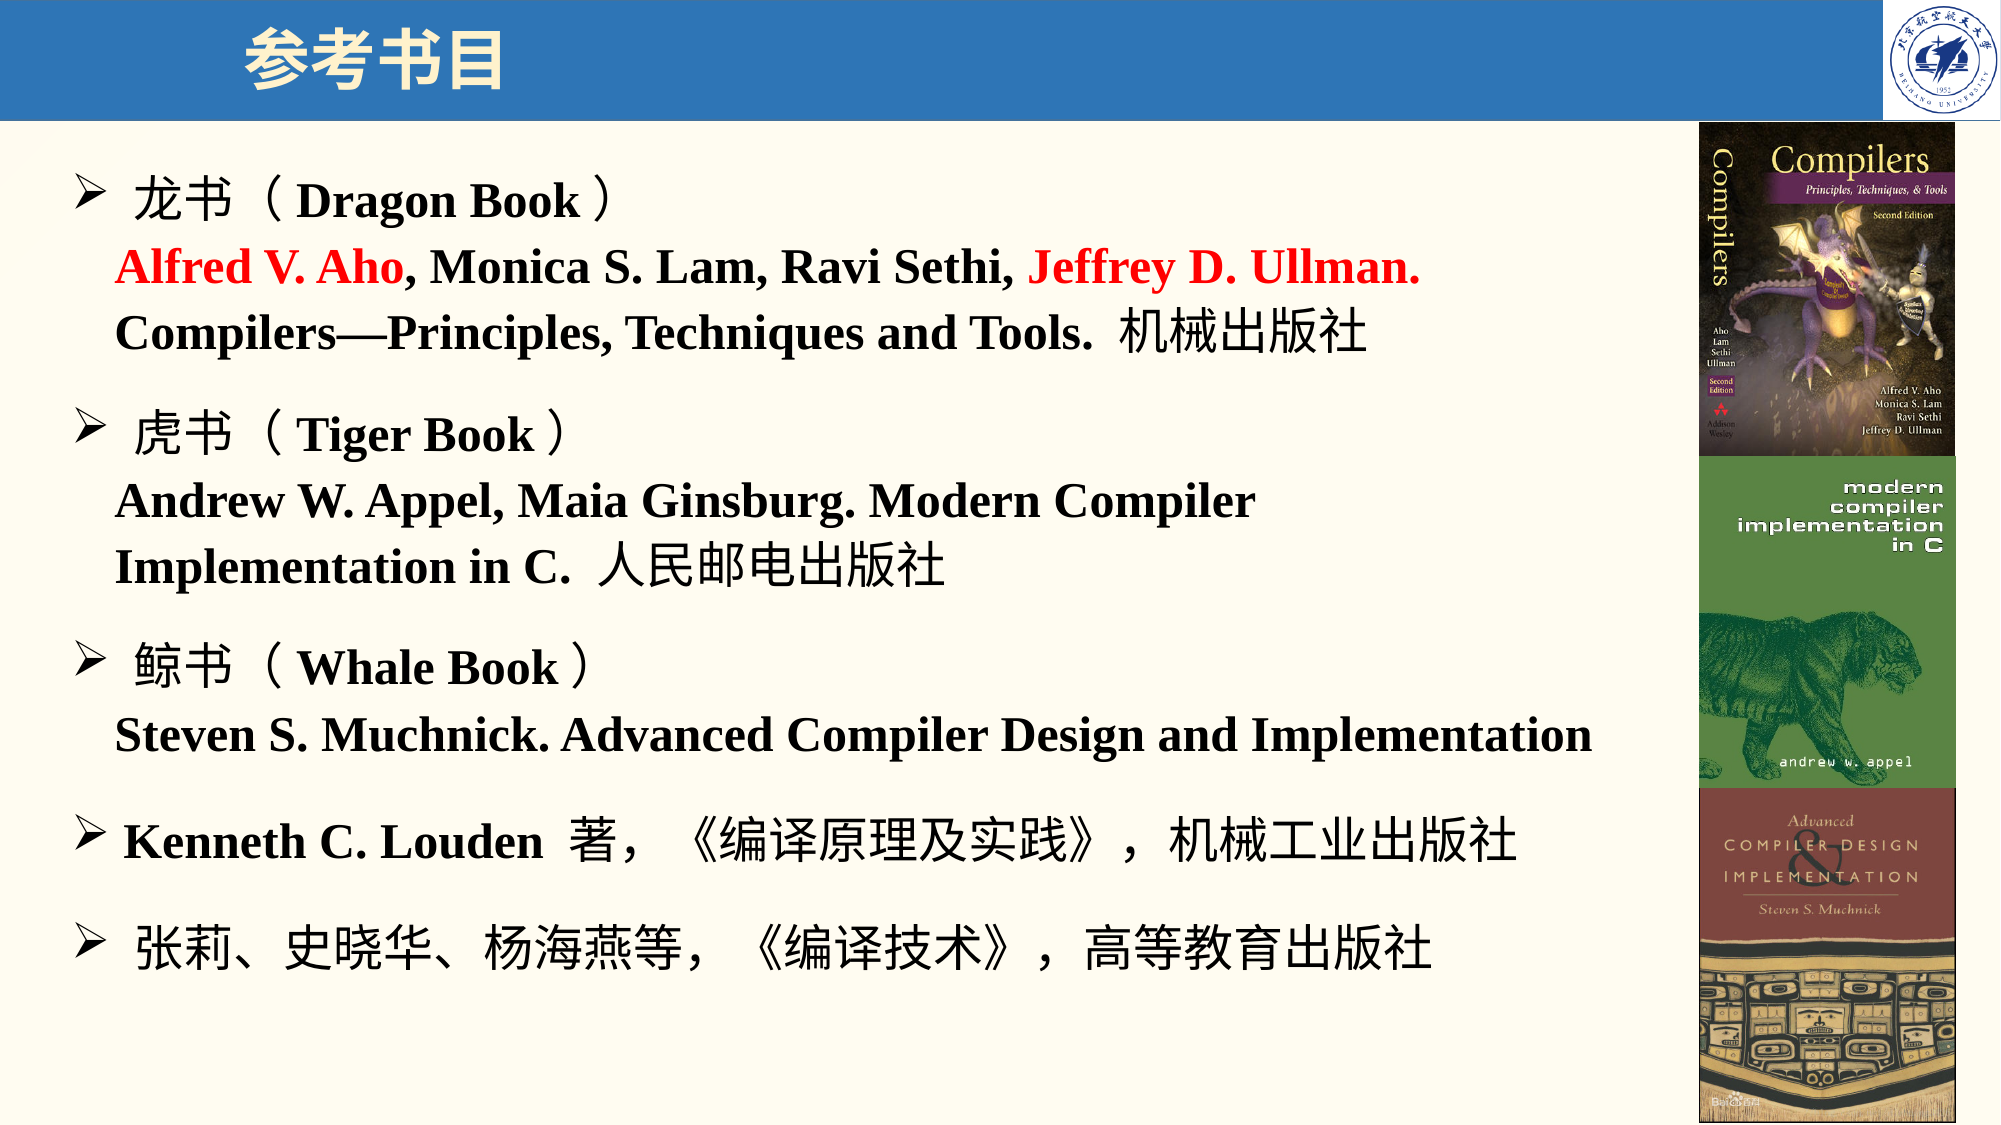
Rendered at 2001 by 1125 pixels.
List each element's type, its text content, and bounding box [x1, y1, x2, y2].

picture [1883, 0, 2001, 120]
list 龙书（Dragon Book） Alfred V. Aho, Monica S. Lam, Ravi Sethi, Jeffrey D. Ullman. Compilers—Principles, Techniques and Tools. 机械出版社 虎书（Tiger Book） Andrew W. Appel, Maia Ginsburg. Modern Compiler Implementation in C. 人民邮电出版社 鲸书（Whale Book） Steven S. Muchnick. Advanced Compiler Design and Implementation Kenneth C. Louden 著，《编译原理及实践》，机械工业出版社 张莉、史晓华、杨海燕等，《编译技术》，高等教育出版社 [56, 160, 1619, 1031]
picture [1699, 122, 1956, 1123]
title 参考书目 [228, 0, 1874, 126]
